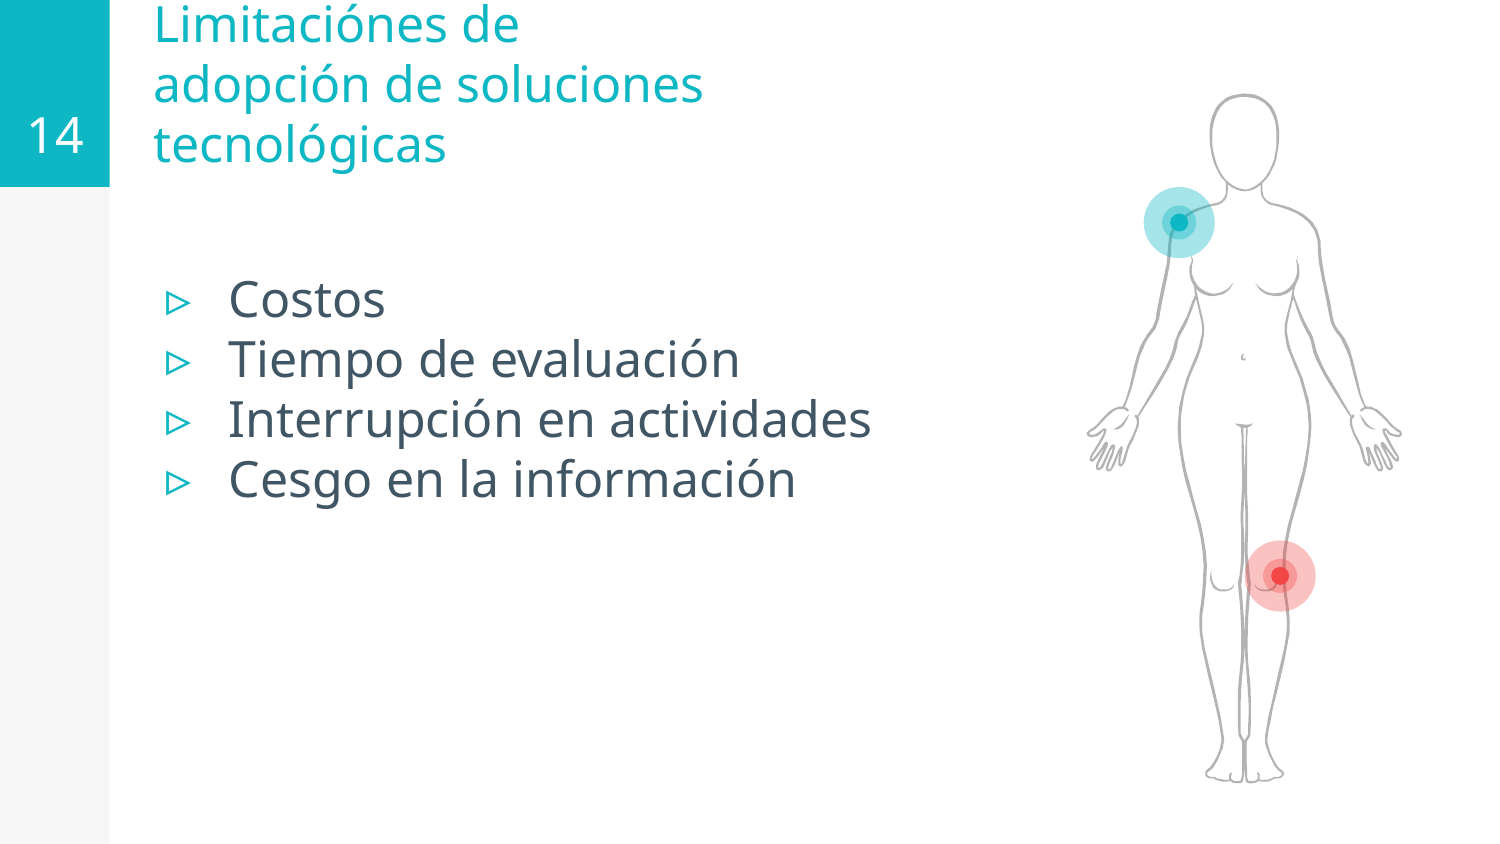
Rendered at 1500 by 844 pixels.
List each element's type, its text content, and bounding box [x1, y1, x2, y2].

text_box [1244, 540, 1316, 612]
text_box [1086, 93, 1403, 784]
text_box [1143, 186, 1216, 259]
list Costos Tiempo de evaluación Interrupción en actividades Cesgo en la información [138, 252, 987, 808]
title Limitaciónes de adopción de soluciones tecnológicas [138, 0, 722, 188]
slide_number 14 [0, 0, 110, 187]
